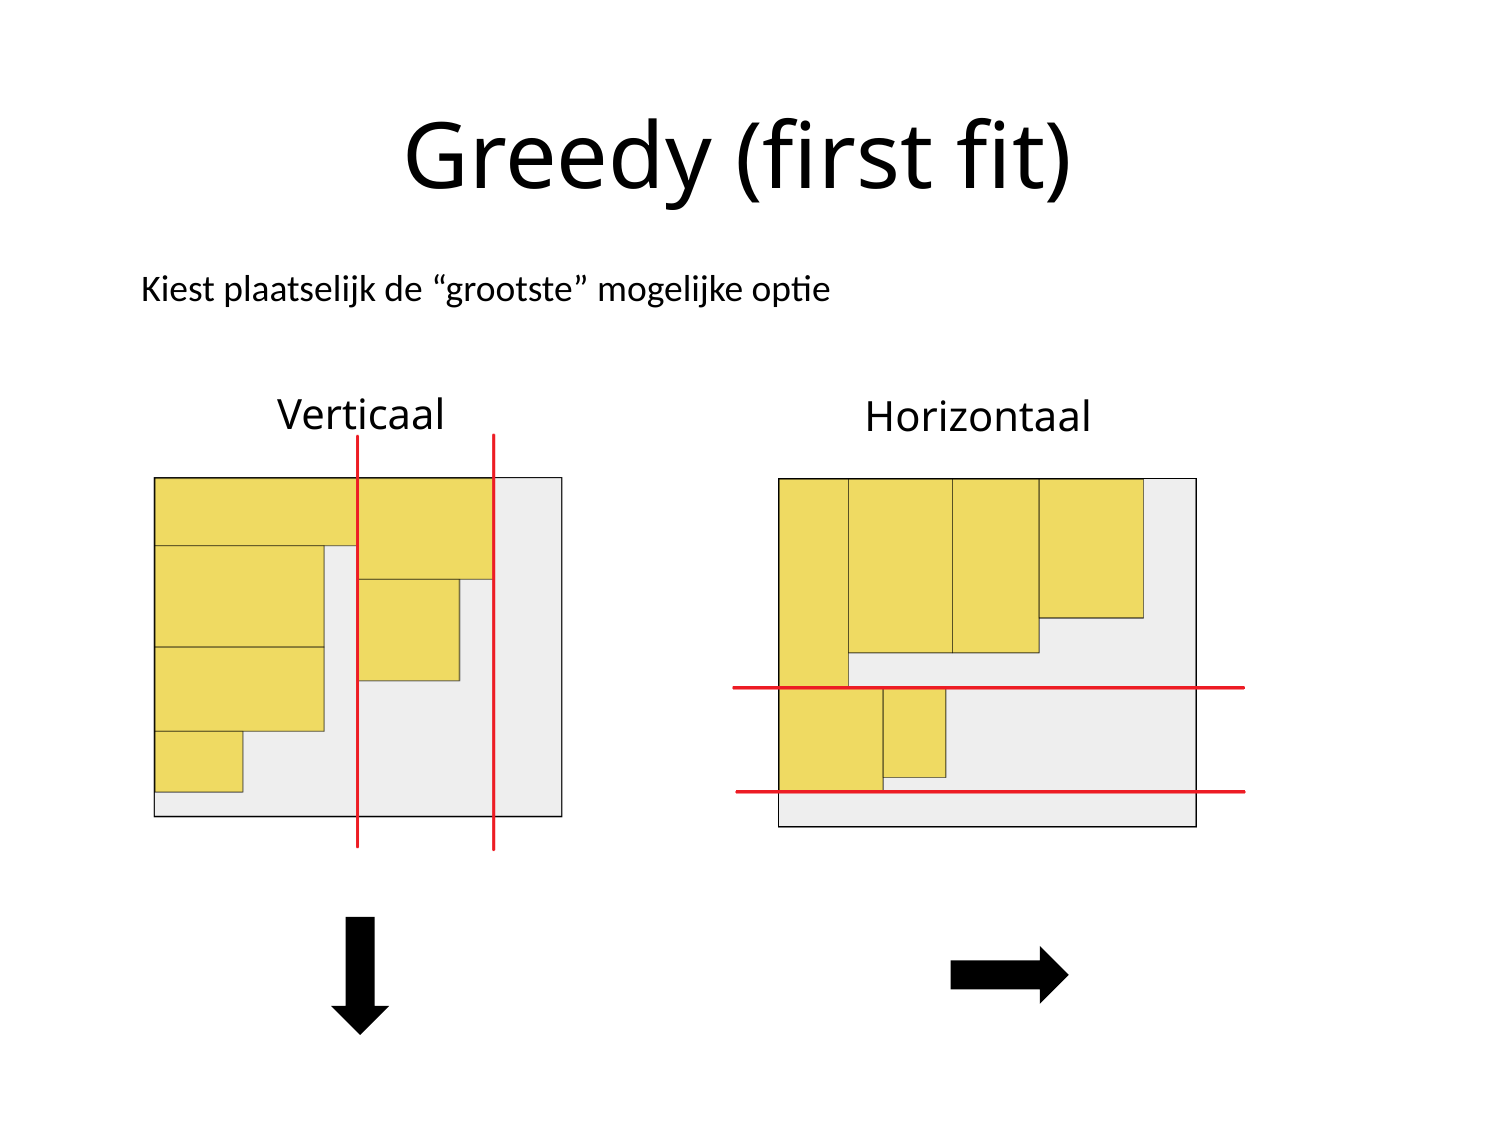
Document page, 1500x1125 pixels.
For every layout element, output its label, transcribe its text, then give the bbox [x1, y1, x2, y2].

text_box Verticaal [160, 352, 563, 411]
picture [135, 412, 587, 861]
text_box [329, 914, 392, 1038]
text_box Kiest plaatselijk de “grootste” mogelijke optie [126, 256, 847, 317]
text_box [948, 943, 1071, 1006]
text_box Horizontaal [782, 354, 1185, 454]
title Greedy (first fit) [100, 30, 1376, 273]
picture [726, 455, 1260, 842]
